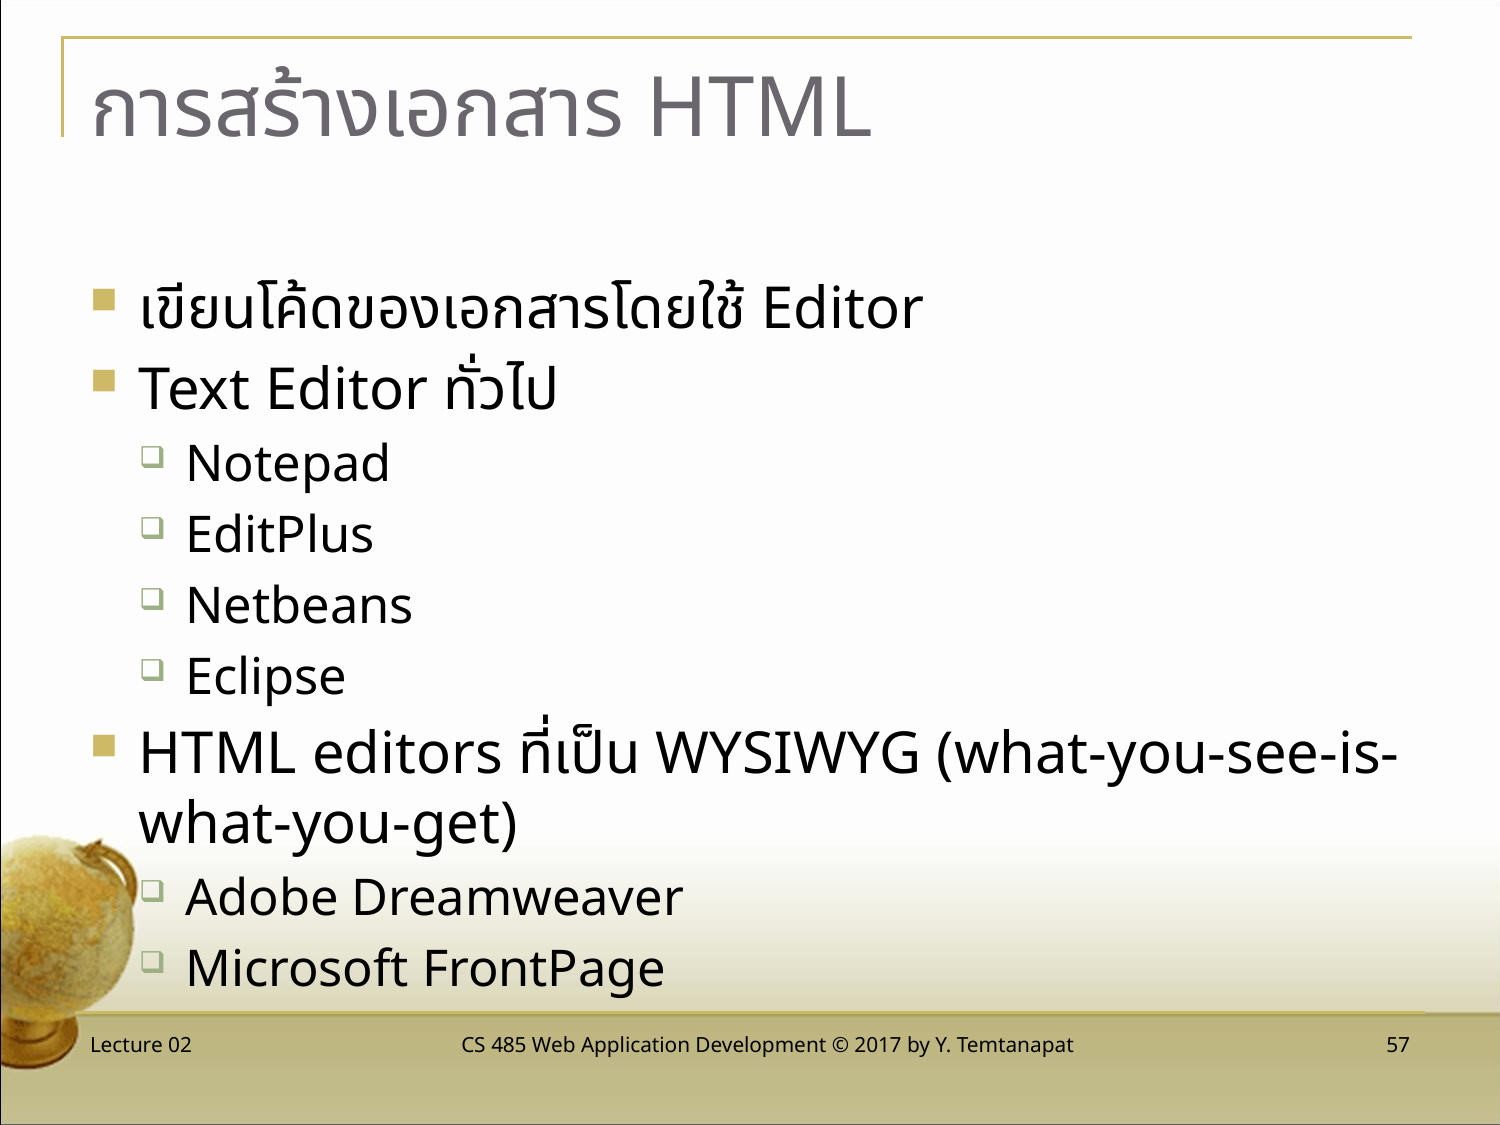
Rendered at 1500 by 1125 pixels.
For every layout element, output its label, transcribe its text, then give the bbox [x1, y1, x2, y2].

slide_number 57 [1219, 1024, 1426, 1100]
slide_number Lecture 02 [75, 1024, 316, 1100]
title การสร้างเอกสาร HTML [74, 45, 1426, 233]
footer CS 485 Web Application Development © 2017 by Y. Temtanapat [316, 1024, 1219, 1100]
picture [0, 0, 1500, 1125]
list เขียนโค้ดของเอกสารโดยใช้ Editor Text Editor ทั่วไป Notepad EditPlus Netbeans Eclipse HTML editors ที่เป็น WYSIWYG (what-you-see-is-what-you-get) Adobe Dreamweaver Microsoft FrontPage [74, 262, 1426, 1006]
